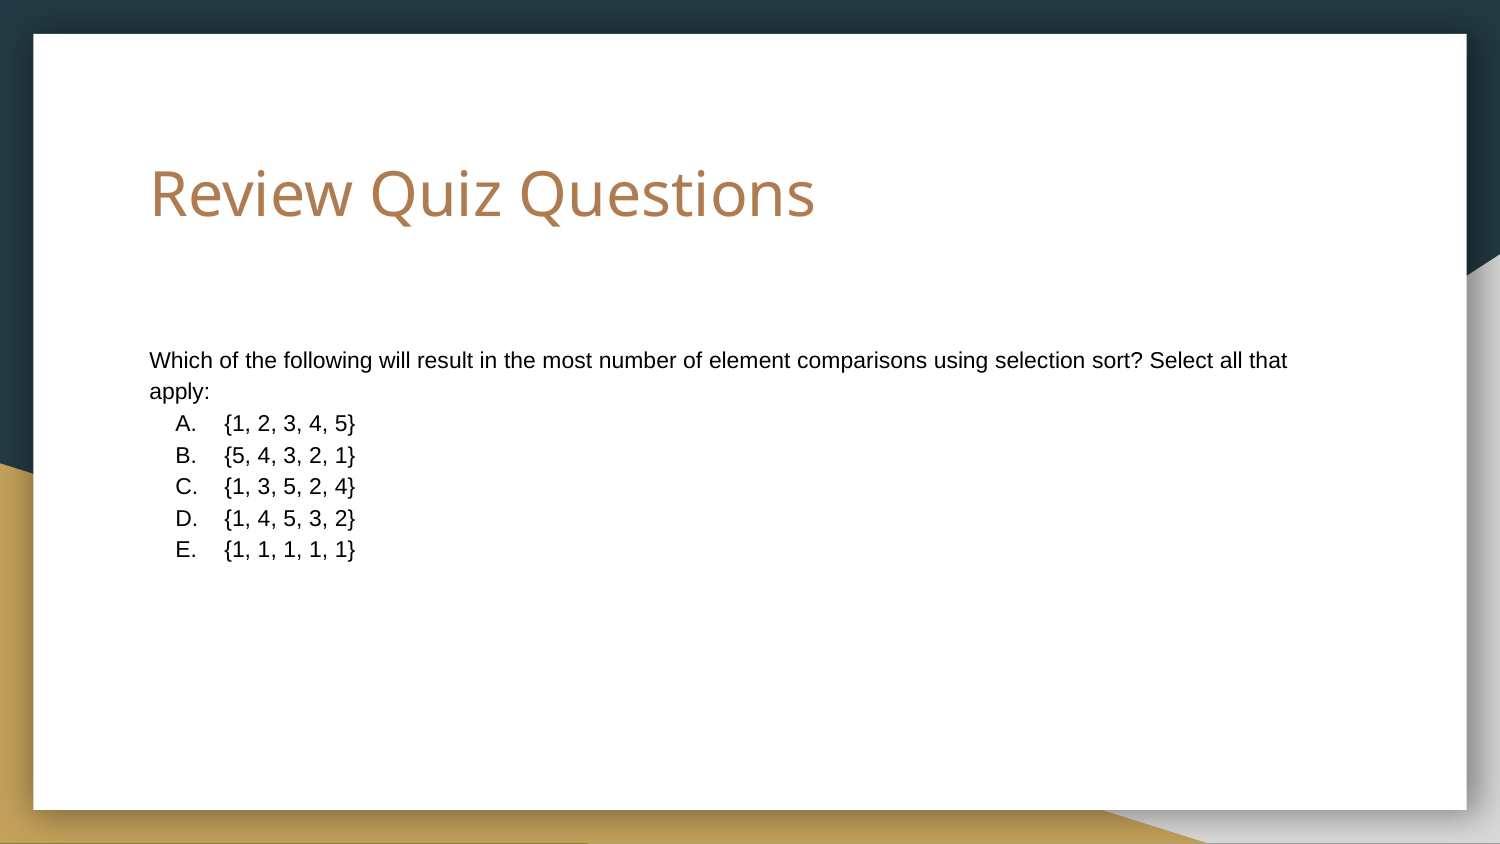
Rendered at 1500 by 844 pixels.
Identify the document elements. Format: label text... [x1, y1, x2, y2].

title Review Quiz Questions [134, 138, 1366, 296]
list Which of the following will result in the most number of element comparisons using selection sort? Select all that apply: {1, 2, 3, 4, 5} {5, 4, 3, 2, 1} {1, 3, 5, 2, 4} {1, 4, 5, 3, 2} {1, 1, 1, 1, 1} [134, 326, 1366, 729]
